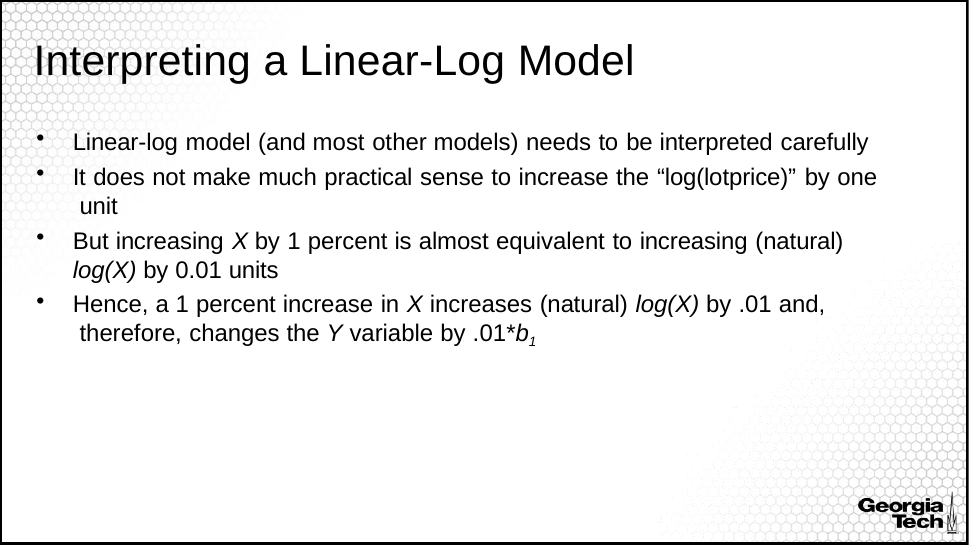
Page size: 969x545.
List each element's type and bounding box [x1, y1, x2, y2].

text_box [0, 0, 968, 544]
picture [0, 0, 302, 307]
text_box [658, 236, 968, 545]
